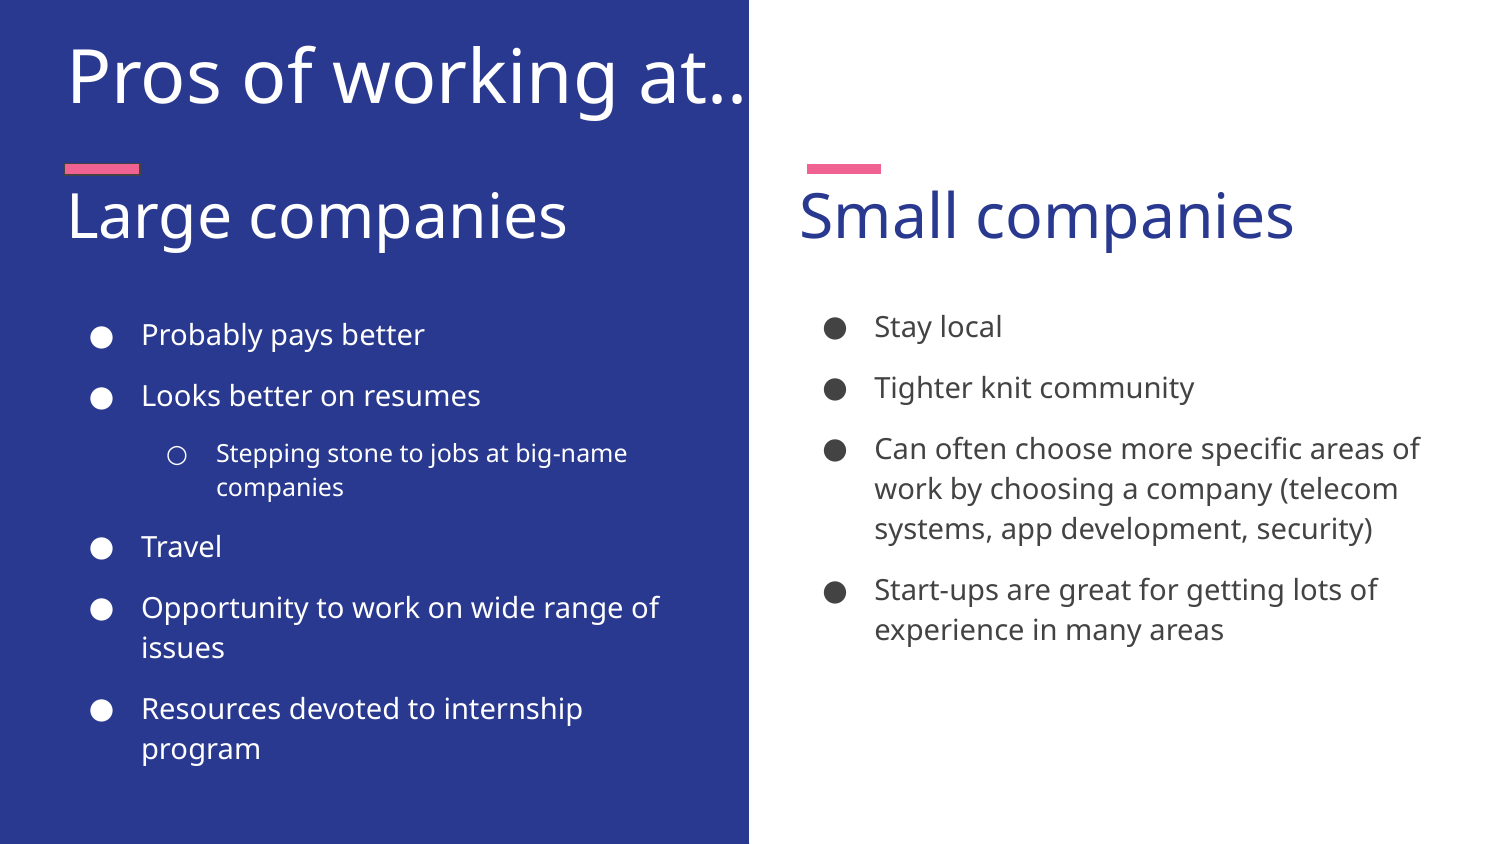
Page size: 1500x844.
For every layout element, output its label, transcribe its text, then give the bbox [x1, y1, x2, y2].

list Stay local Tighter knit community Can often choose more specific areas of work by choosing a company (telecom systems, app development, security) Start-ups are great for getting lots of experience in many areas [784, 287, 1441, 836]
title Small companies [784, 161, 1441, 262]
text_box [64, 163, 141, 176]
text_box Pros of working at... [51, 13, 809, 113]
text_box [806, 163, 882, 176]
title Large companies [51, 161, 708, 262]
text_box [749, 0, 1500, 844]
list Probably pays better Looks better on resumes Stepping stone to jobs at big-name companies Travel Opportunity to work on wide range of issues Resources devoted to internship program [51, 296, 708, 844]
